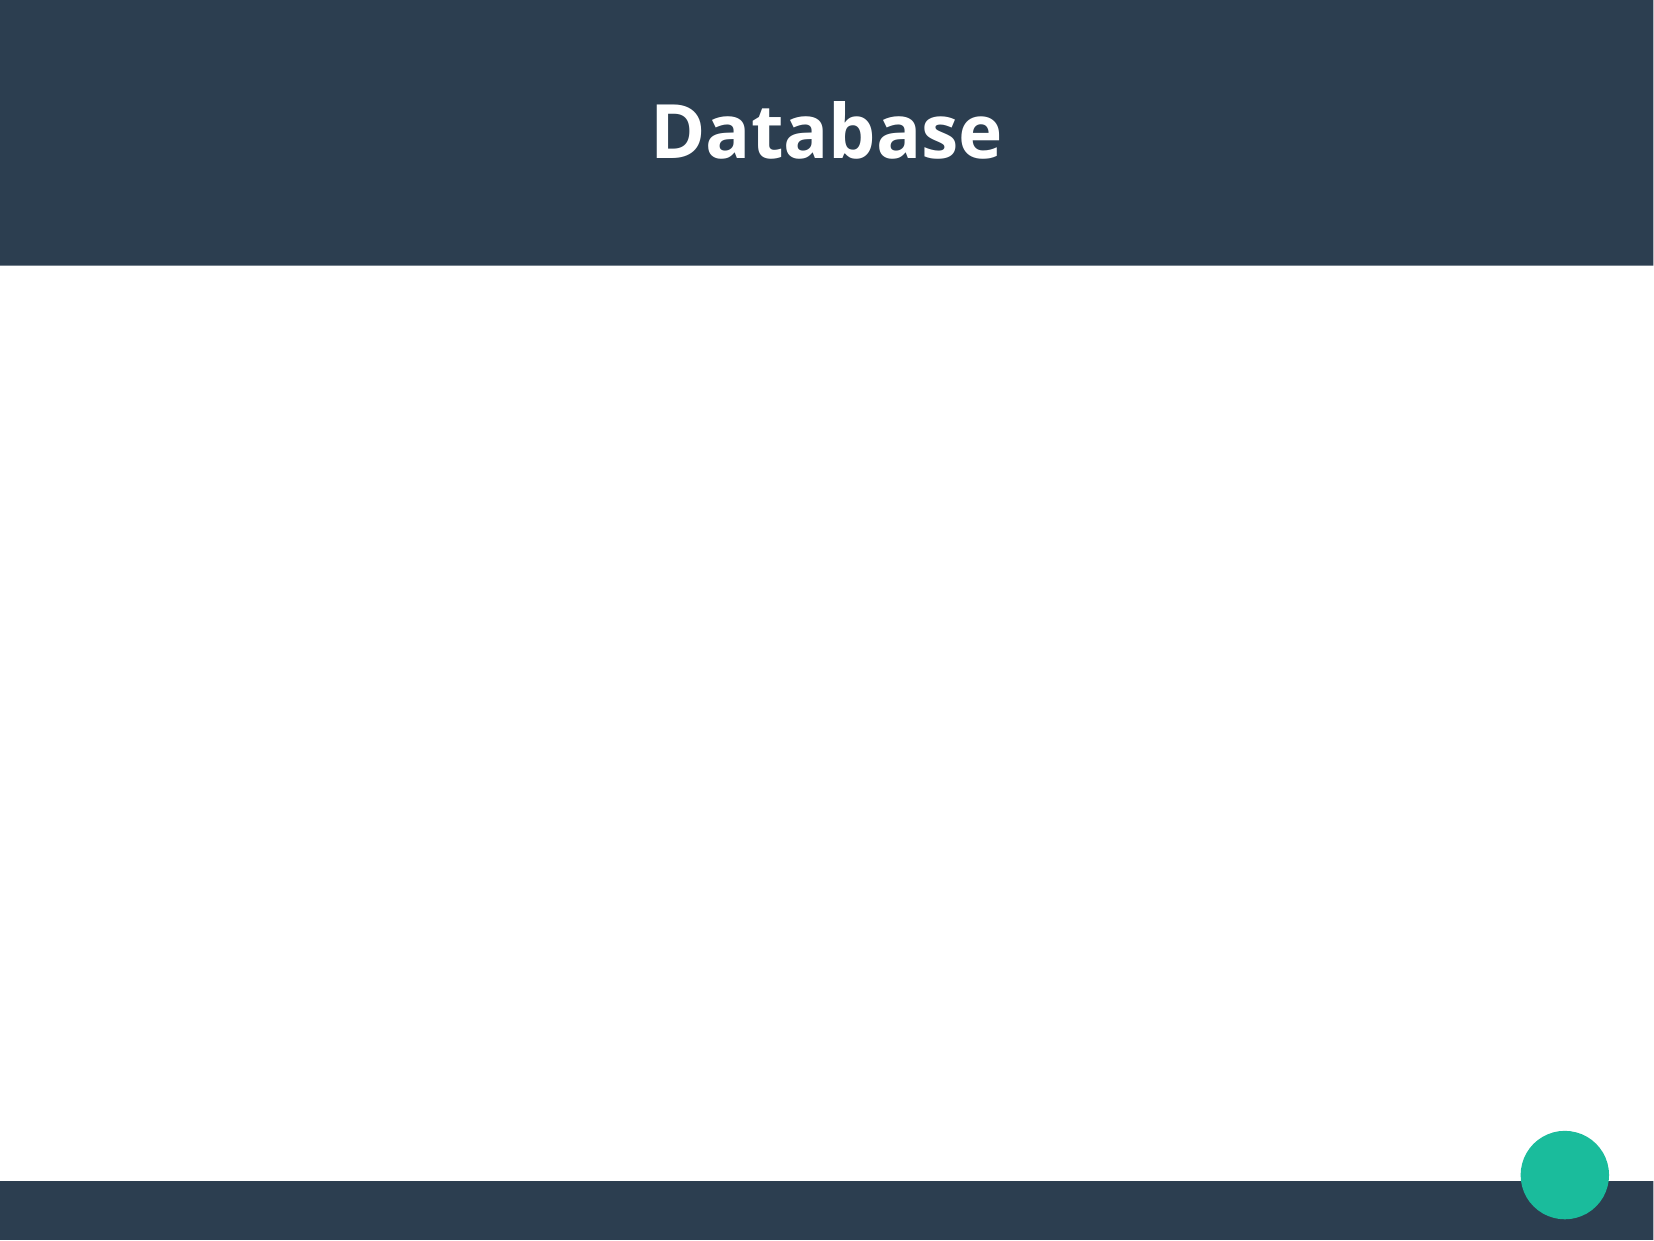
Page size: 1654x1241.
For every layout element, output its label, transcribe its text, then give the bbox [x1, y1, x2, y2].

text_box [58, 324, 1595, 1152]
text_box Database [58, 49, 1595, 207]
